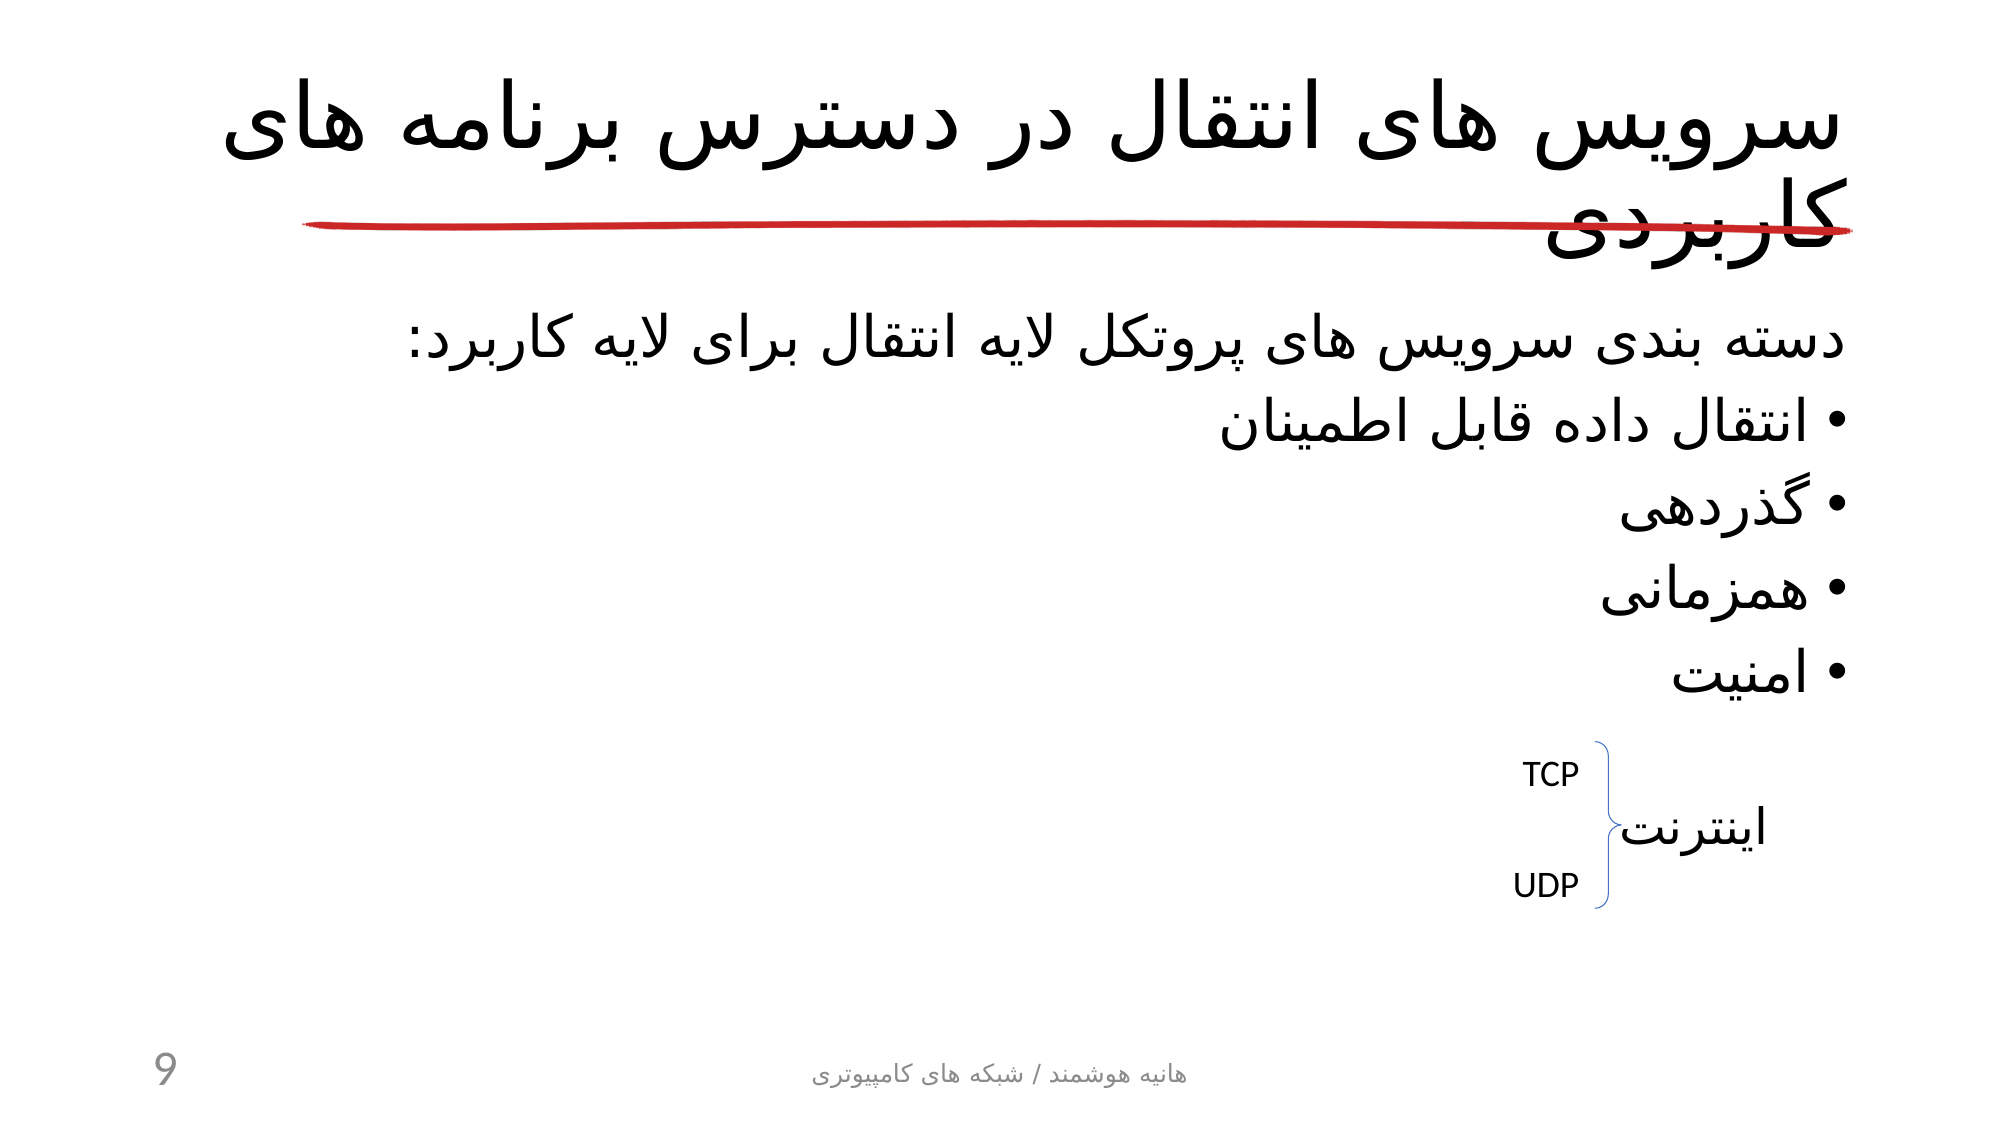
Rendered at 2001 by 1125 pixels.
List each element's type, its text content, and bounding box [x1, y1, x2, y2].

text_box TCP [1507, 741, 1595, 802]
text_box [1594, 741, 1622, 909]
footer هانیه هوشمند / شبکه های کامپیوتری [662, 1042, 1338, 1103]
title سرویس های انتقال در دسترس برنامه های کاربردی [137, 59, 1863, 278]
text_box UDP [1498, 853, 1595, 913]
picture [296, 216, 1871, 240]
list دسته بندی سرویس های پروتکل لایه انتقال برای لایه کاربرد: انتقال داده قابل اطمینان گذردهی همزمانی امنیت [137, 299, 1863, 1014]
text_box اینترنت [1609, 787, 1783, 862]
text_box 9 [137, 1035, 588, 1095]
